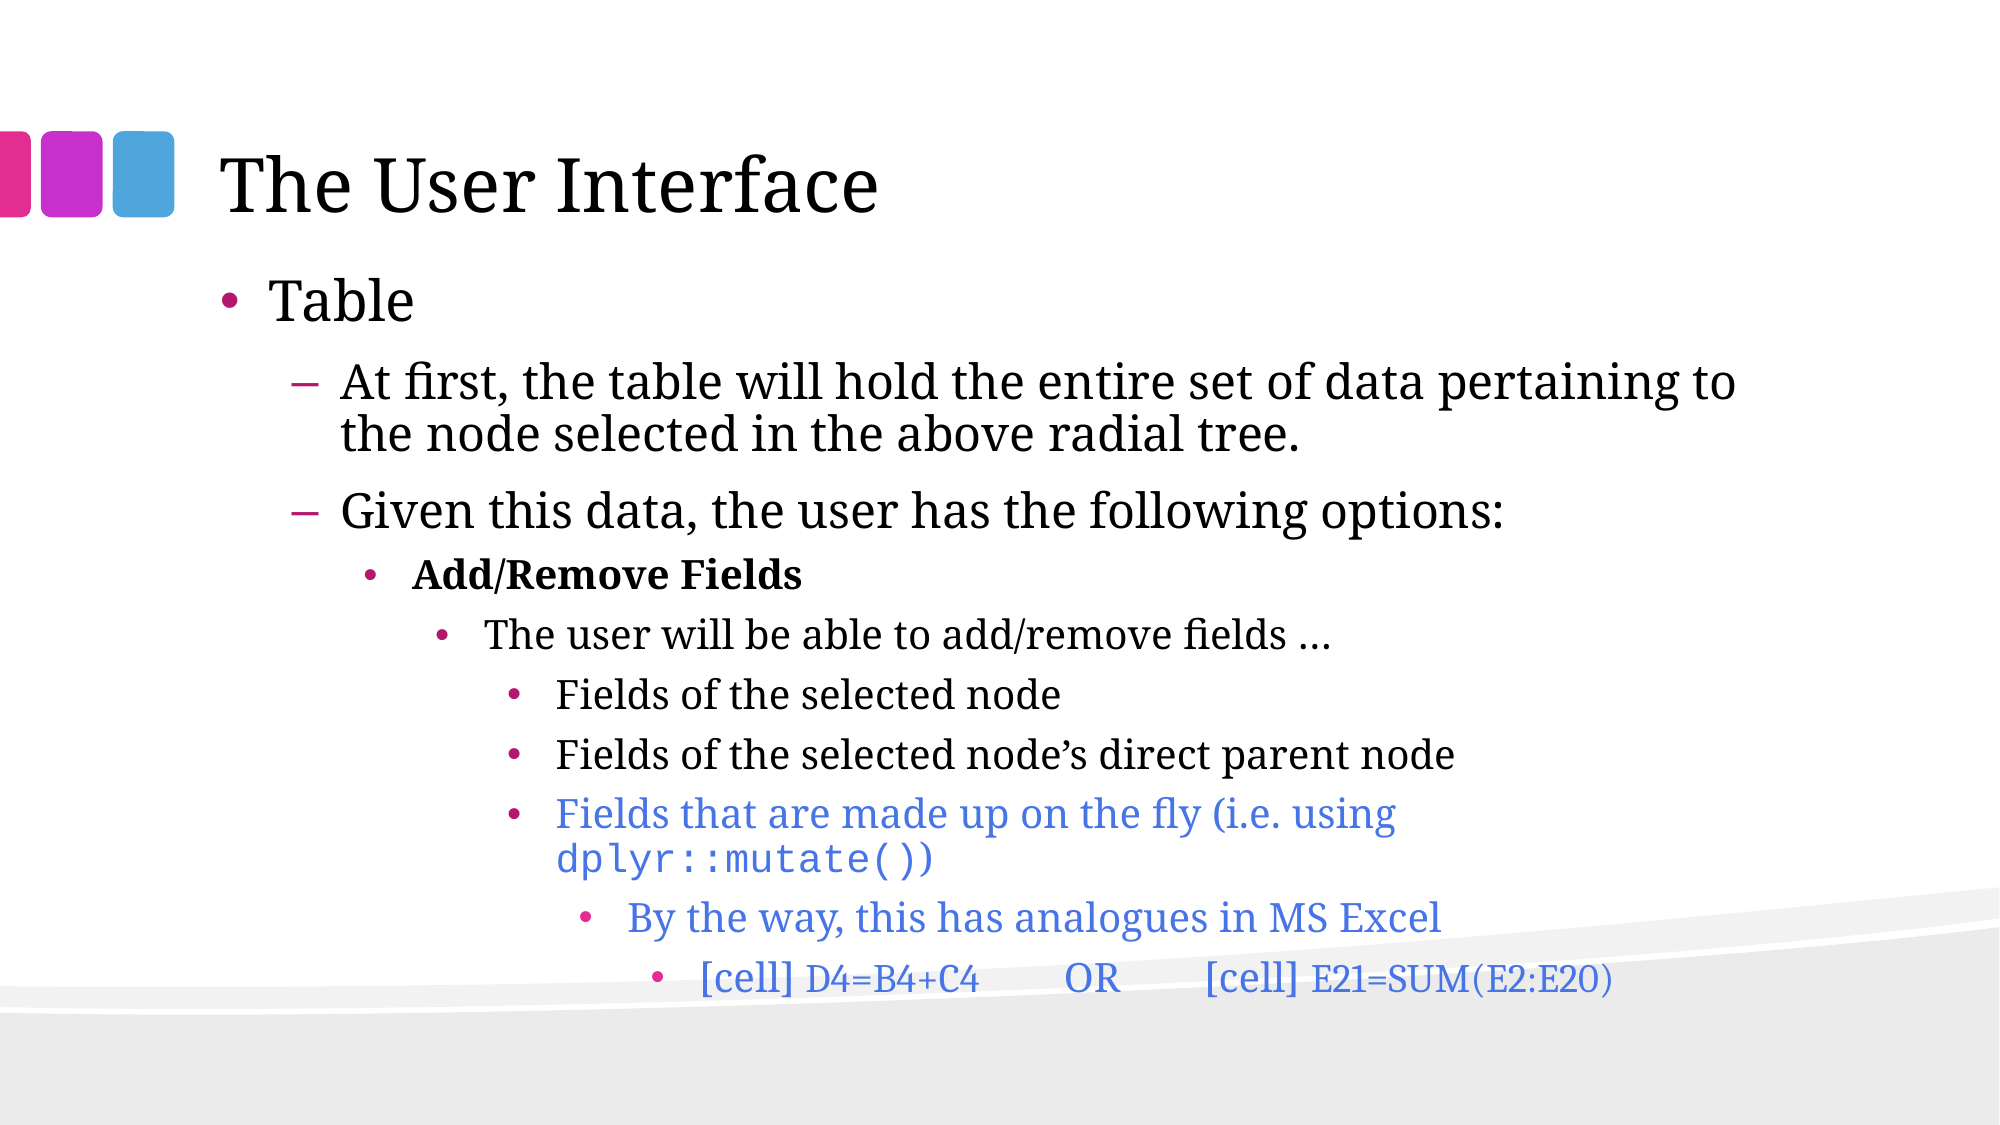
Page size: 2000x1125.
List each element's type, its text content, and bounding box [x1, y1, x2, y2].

title The User Interface [199, 24, 1800, 238]
list Table At first, the table will hold the entire set of data pertaining to the node selected in the above radial tree. Given this data, the user has the following options: Add/Remove Fields The user will be able to add/remove fields … Fields of the selected node Fields of the selected node’s direct parent node Fields that are made up on the fly (i.e. using dplyr::mutate()) By the way, this has analogues in MS Excel [cell] D4=B4+C4 OR [cell] E21=SUM(E2:E20) [199, 262, 1800, 1013]
